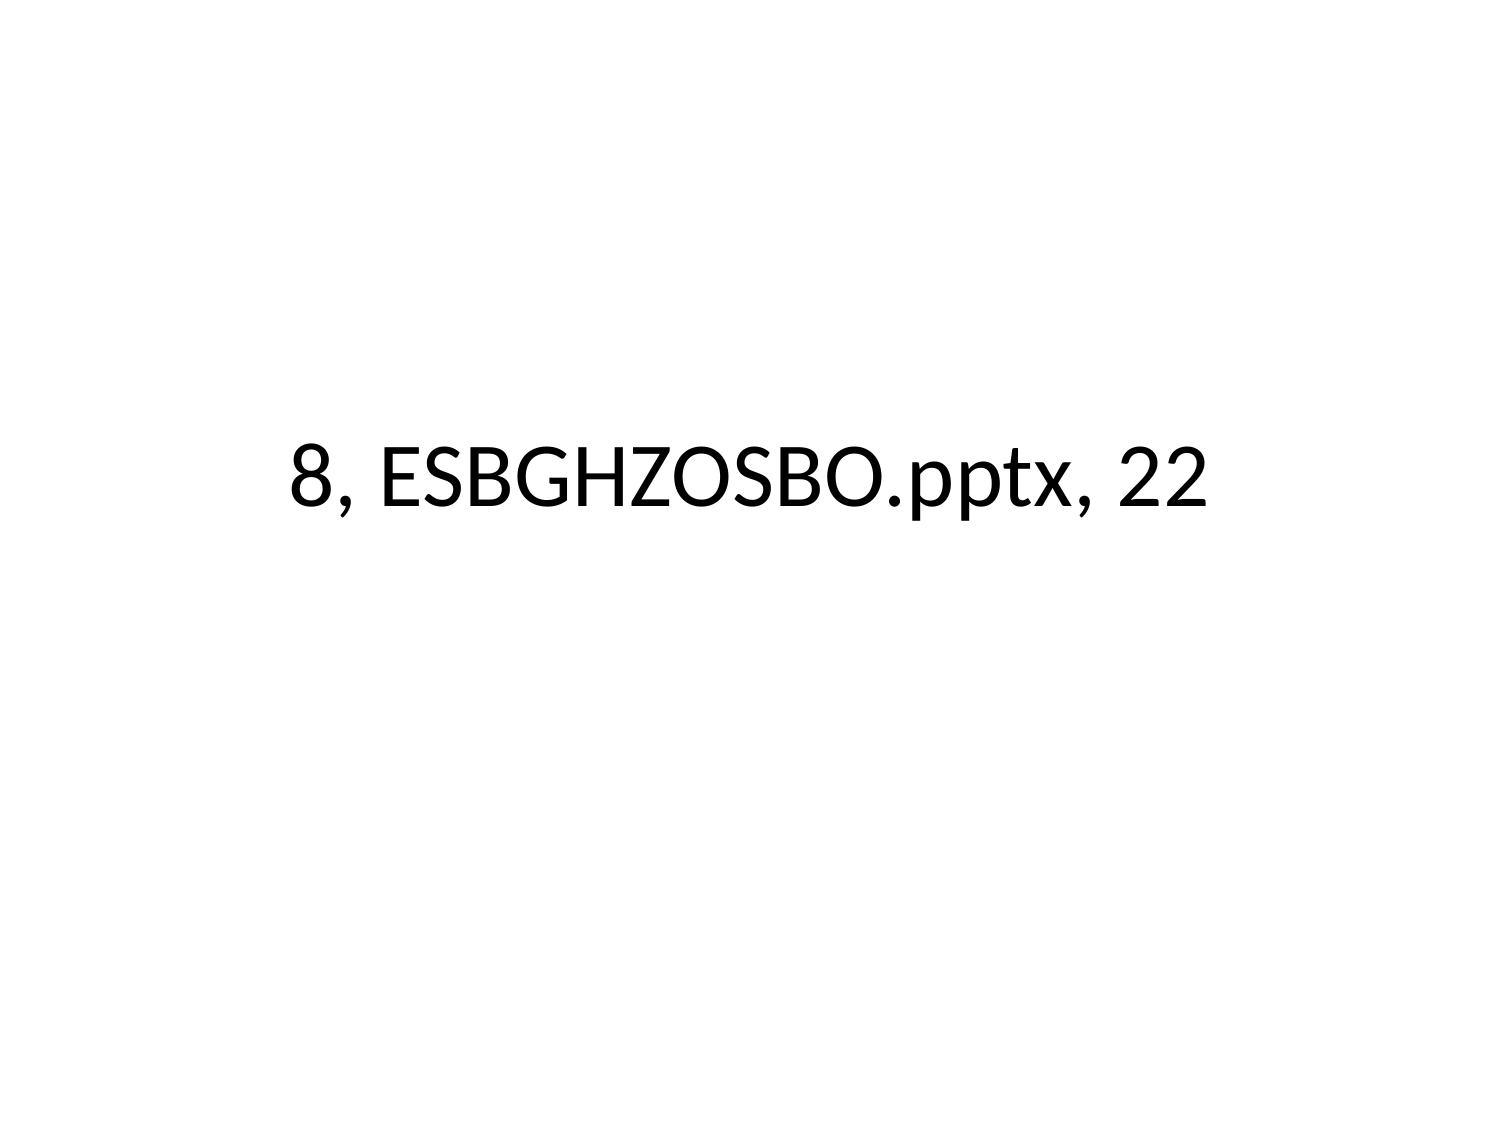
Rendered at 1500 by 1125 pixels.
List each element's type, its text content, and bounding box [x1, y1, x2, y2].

title 8, ESBGHZOSBO.pptx, 22 [112, 349, 1388, 591]
